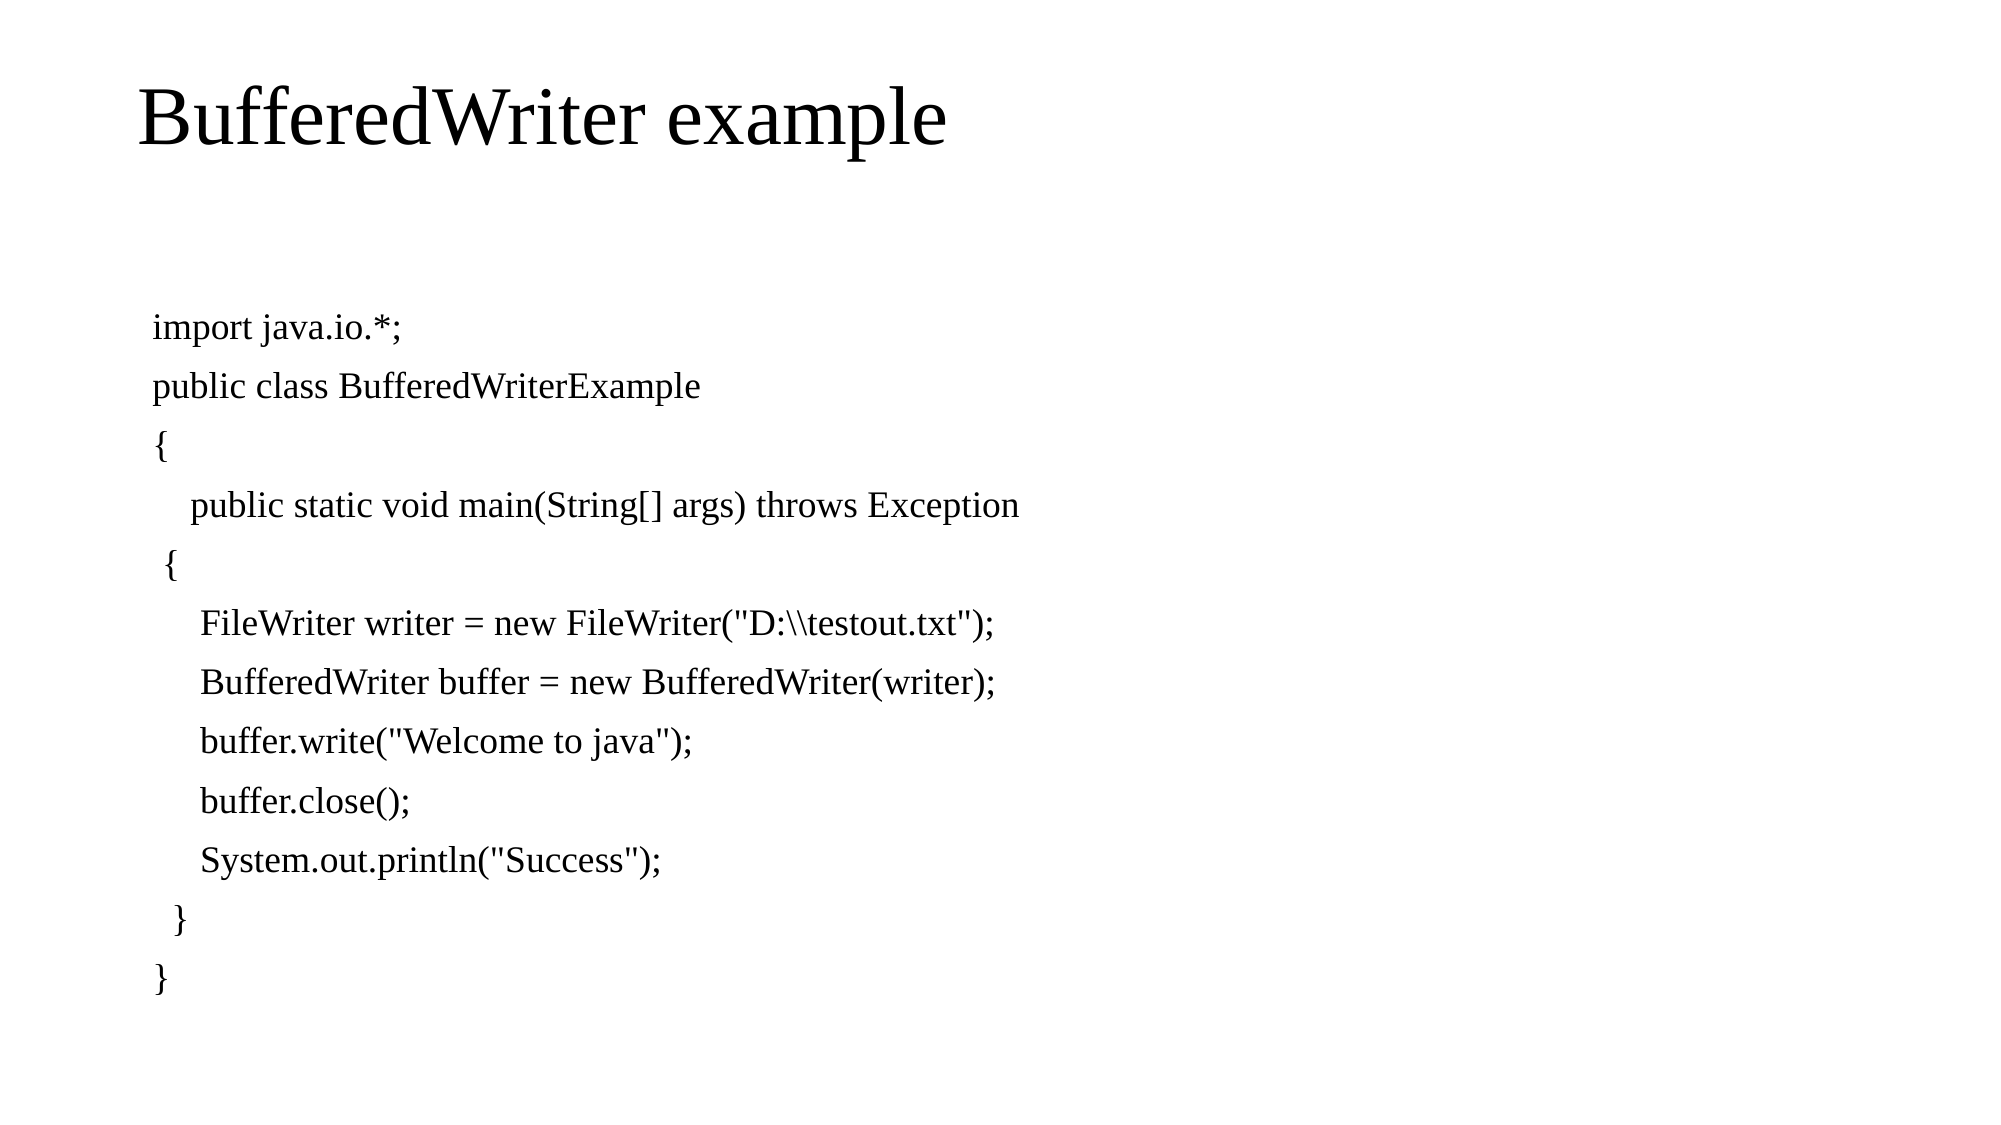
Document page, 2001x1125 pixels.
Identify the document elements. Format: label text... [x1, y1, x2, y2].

title BufferedWriter example [122, 59, 1863, 176]
list import java.io.*; public class BufferedWriterExample { public static void main(String[] args) throws Exception { FileWriter writer = new FileWriter("D:\\testout.txt"); BufferedWriter buffer = new BufferedWriter(writer); buffer.write("Welcome to java"); buffer.close(); System.out.println("Success"); } } [137, 299, 1863, 1014]
